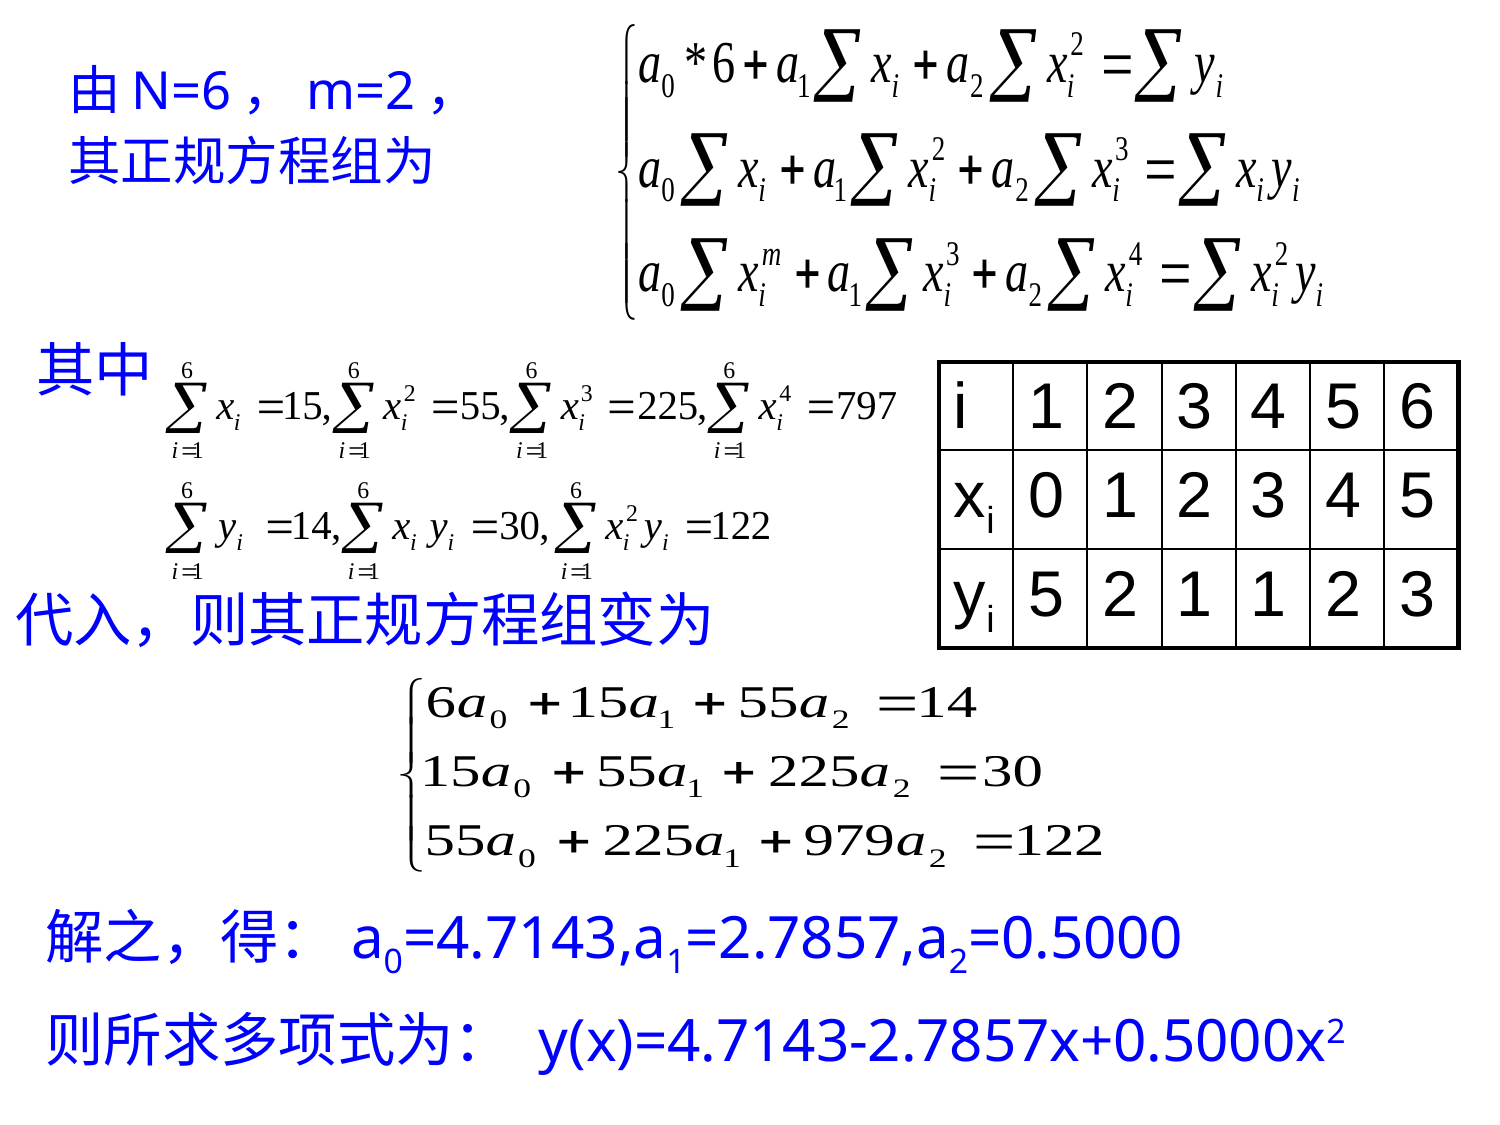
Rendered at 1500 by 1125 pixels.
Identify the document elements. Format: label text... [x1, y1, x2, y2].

table_header 5 [1311, 364, 1383, 449]
text_box 代入，则其正规方程组变为 [0, 575, 1500, 659]
table_cell 5 [1385, 451, 1456, 548]
table_cell 0 [1014, 451, 1086, 548]
table_cell 1 [1237, 550, 1309, 646]
table_header i [941, 364, 1012, 449]
text_box 其中 [0, 325, 189, 408]
text_box 则所求多项式为： y(x)=4.7143-2.7857x+0.5000x2 [31, 995, 1417, 1079]
table_header 1 [1014, 364, 1086, 449]
table_cell 3 [1237, 451, 1309, 548]
table_header 2 [1088, 364, 1161, 449]
table_cell 5 [1014, 550, 1086, 646]
table_cell 1 [1088, 451, 1161, 548]
subtitle 由N=6，m=2， 其正规方程组为 [53, 57, 513, 241]
table_header 4 [1237, 364, 1309, 449]
text_box 解之，得：a0=4.7143,a1=2.7857,a2=0.5000 [31, 892, 1365, 995]
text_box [386, 668, 1114, 882]
table_cell yi [941, 550, 1012, 646]
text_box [608, 13, 1337, 331]
table_header 6 [1385, 364, 1456, 449]
table_cell xi [941, 451, 1012, 548]
table_cell 3 [1385, 550, 1456, 646]
table_cell 2 [1163, 451, 1235, 548]
table_cell 4 [1311, 451, 1383, 548]
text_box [159, 349, 904, 590]
table_cell 1 [1163, 550, 1235, 646]
table_header 3 [1163, 364, 1235, 449]
table_cell 2 [1311, 550, 1383, 646]
table_cell 2 [1088, 550, 1161, 646]
